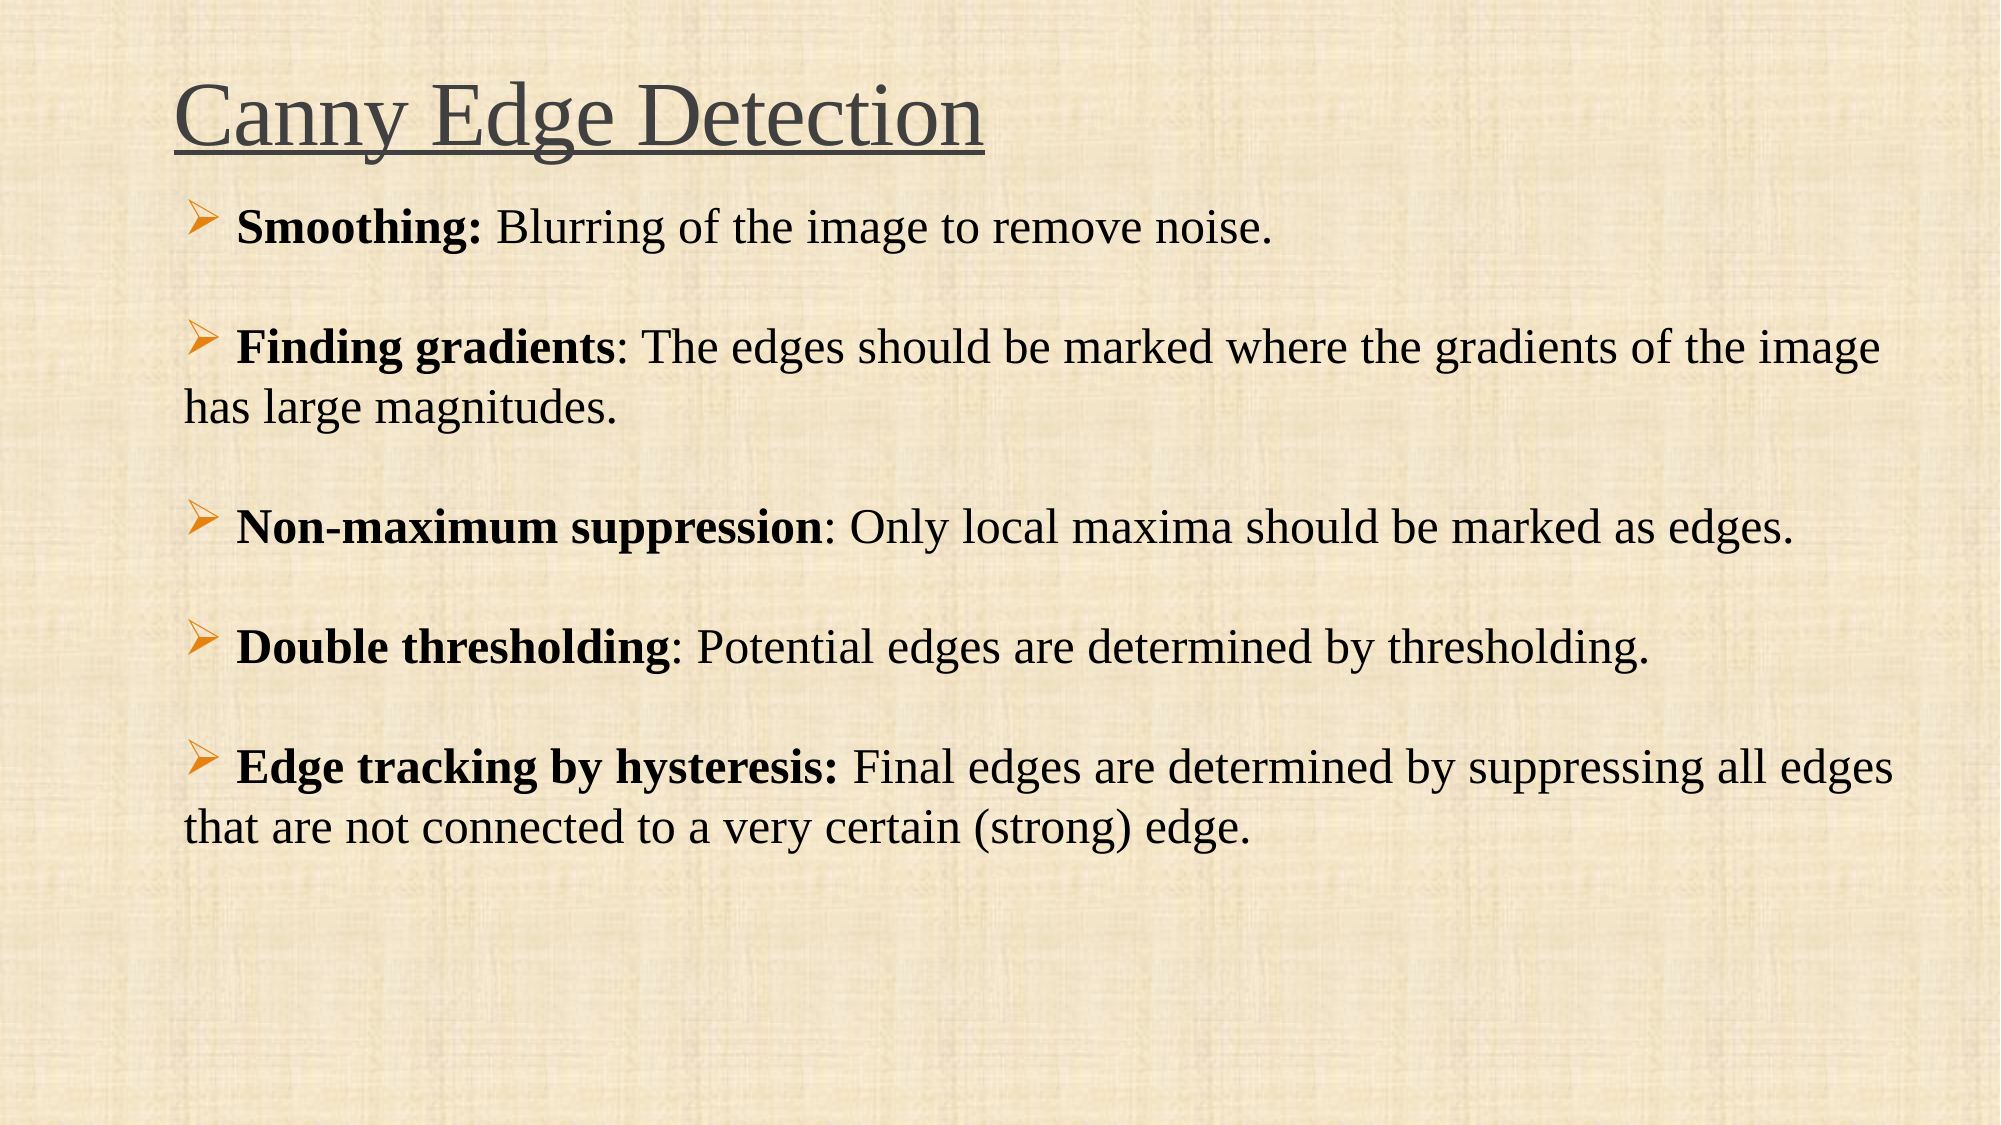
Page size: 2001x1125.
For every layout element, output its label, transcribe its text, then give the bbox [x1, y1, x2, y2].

text_box Smoothing: Blurring of the image to remove noise. Finding gradients: The edges should be marked where the gradients of the image has large magnitudes. Non-maximum suppression: Only local maxima should be marked as edges. Double thresholding: Potential edges are determined by thresholding. Edge tracking by hysteresis: Final edges are determined by suppressing all edges that are not connected to a very certain (strong) edge. [169, 186, 1957, 952]
title Canny Edge Detection [158, 29, 1822, 172]
